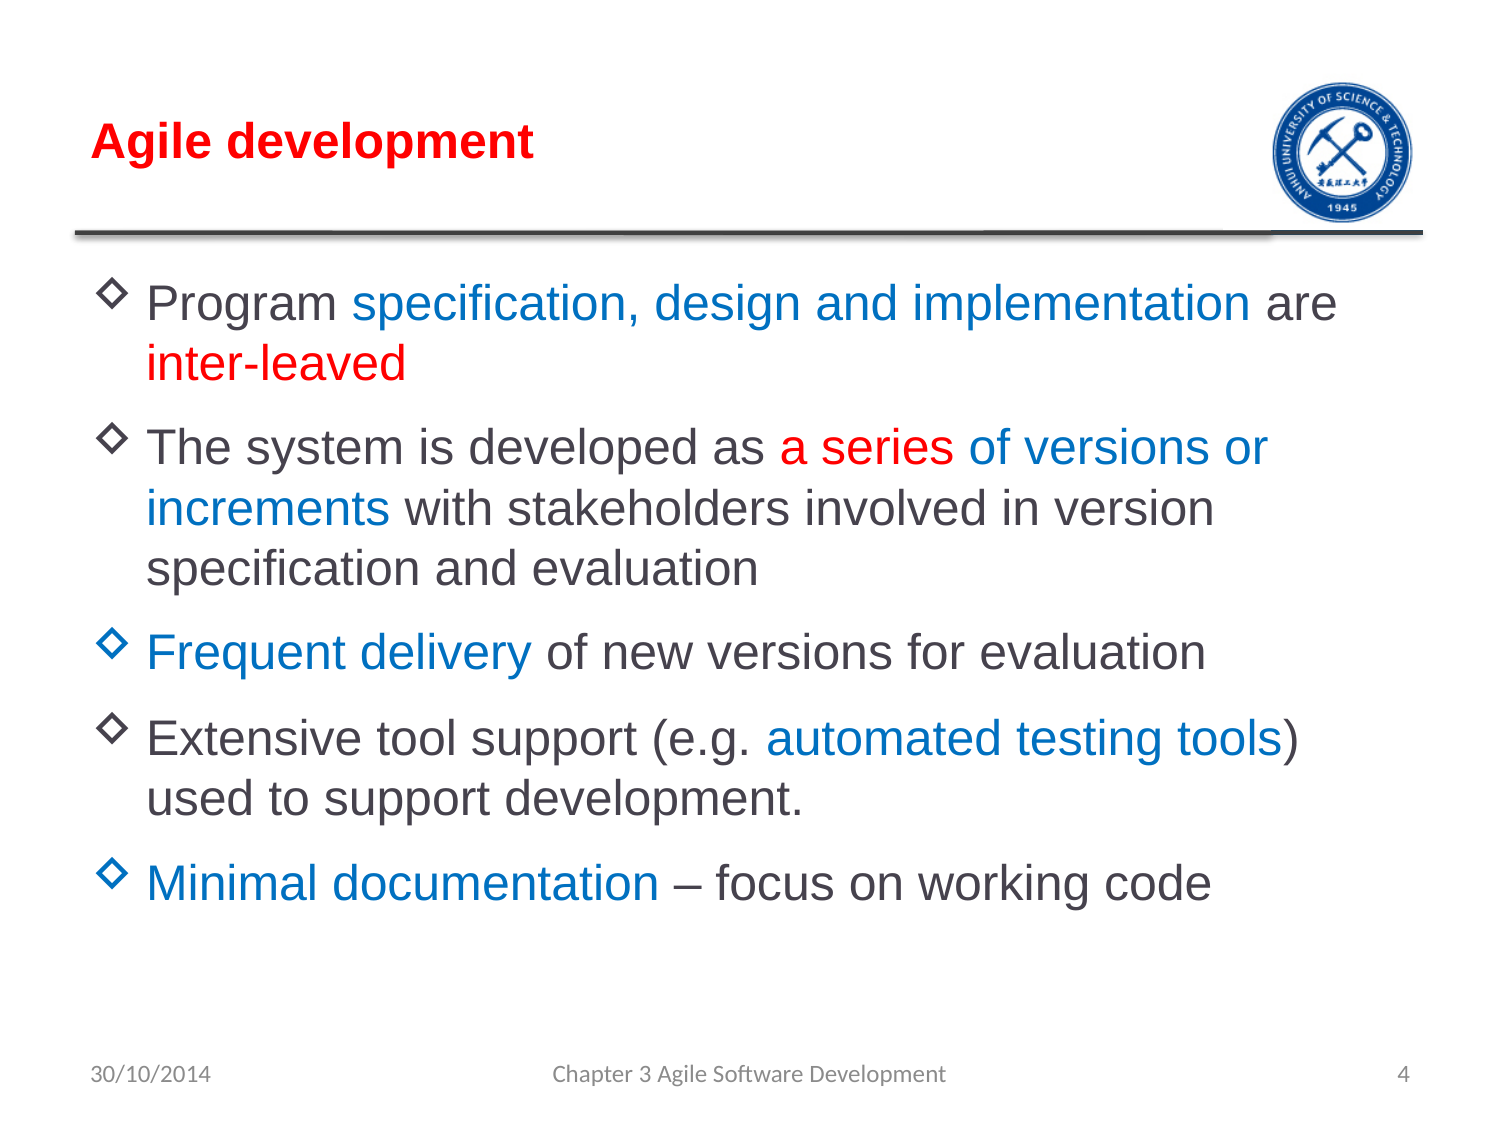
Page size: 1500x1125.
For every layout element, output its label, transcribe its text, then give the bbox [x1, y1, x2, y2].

list Program specification, design and implementation are inter-leaved The system is developed as a series of versions or increments with stakeholders involved in version specification and evaluation Frequent delivery of new versions for evaluation Extensive tool support (e.g. automated testing tools) used to support development. Minimal documentation – focus on working code [75, 262, 1425, 1005]
picture [1223, 34, 1430, 230]
footer Chapter 3 Agile Software Development [512, 1042, 988, 1103]
title Agile development [74, 44, 1272, 233]
slide_number 4 [1074, 1042, 1425, 1103]
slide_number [75, 1042, 425, 1103]
